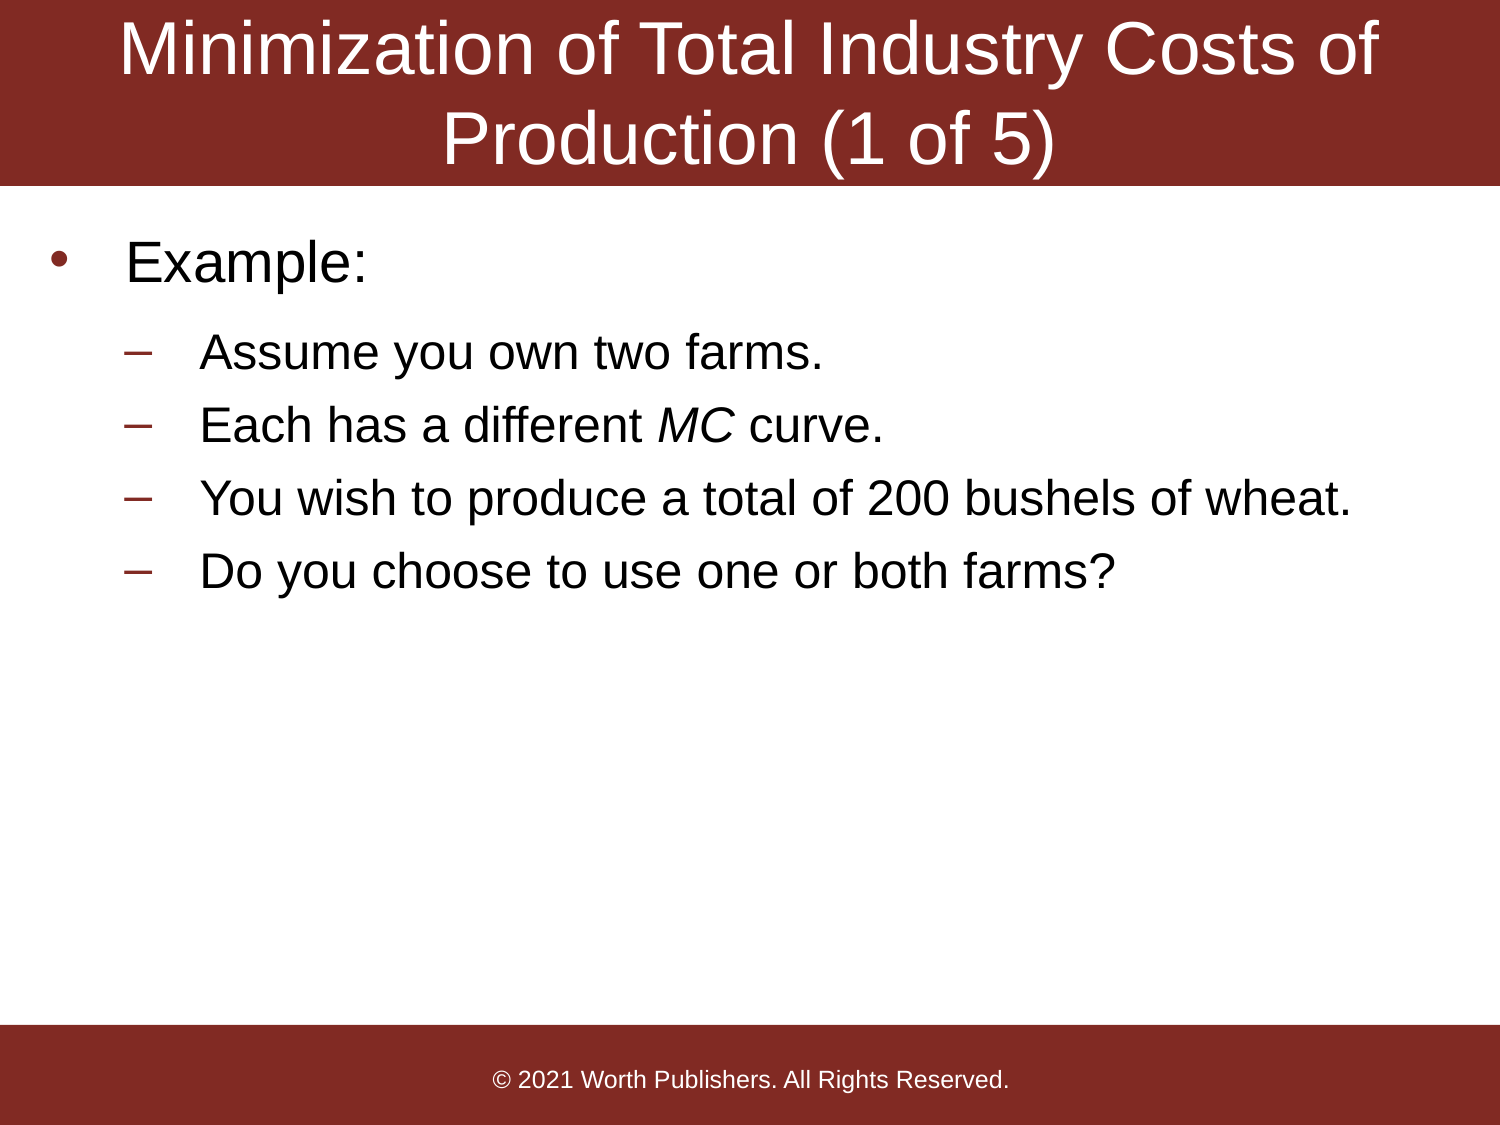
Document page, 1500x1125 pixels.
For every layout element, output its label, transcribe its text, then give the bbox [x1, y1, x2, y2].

list Example: Assume you own two farms. Each has a different MC curve. You wish to produce a total of 200 bushels of wheat. Do you choose to use one or both farms? [34, 216, 1472, 1001]
title Minimization of Total Industry Costs of Production (1 of 5) [0, 2, 1500, 177]
